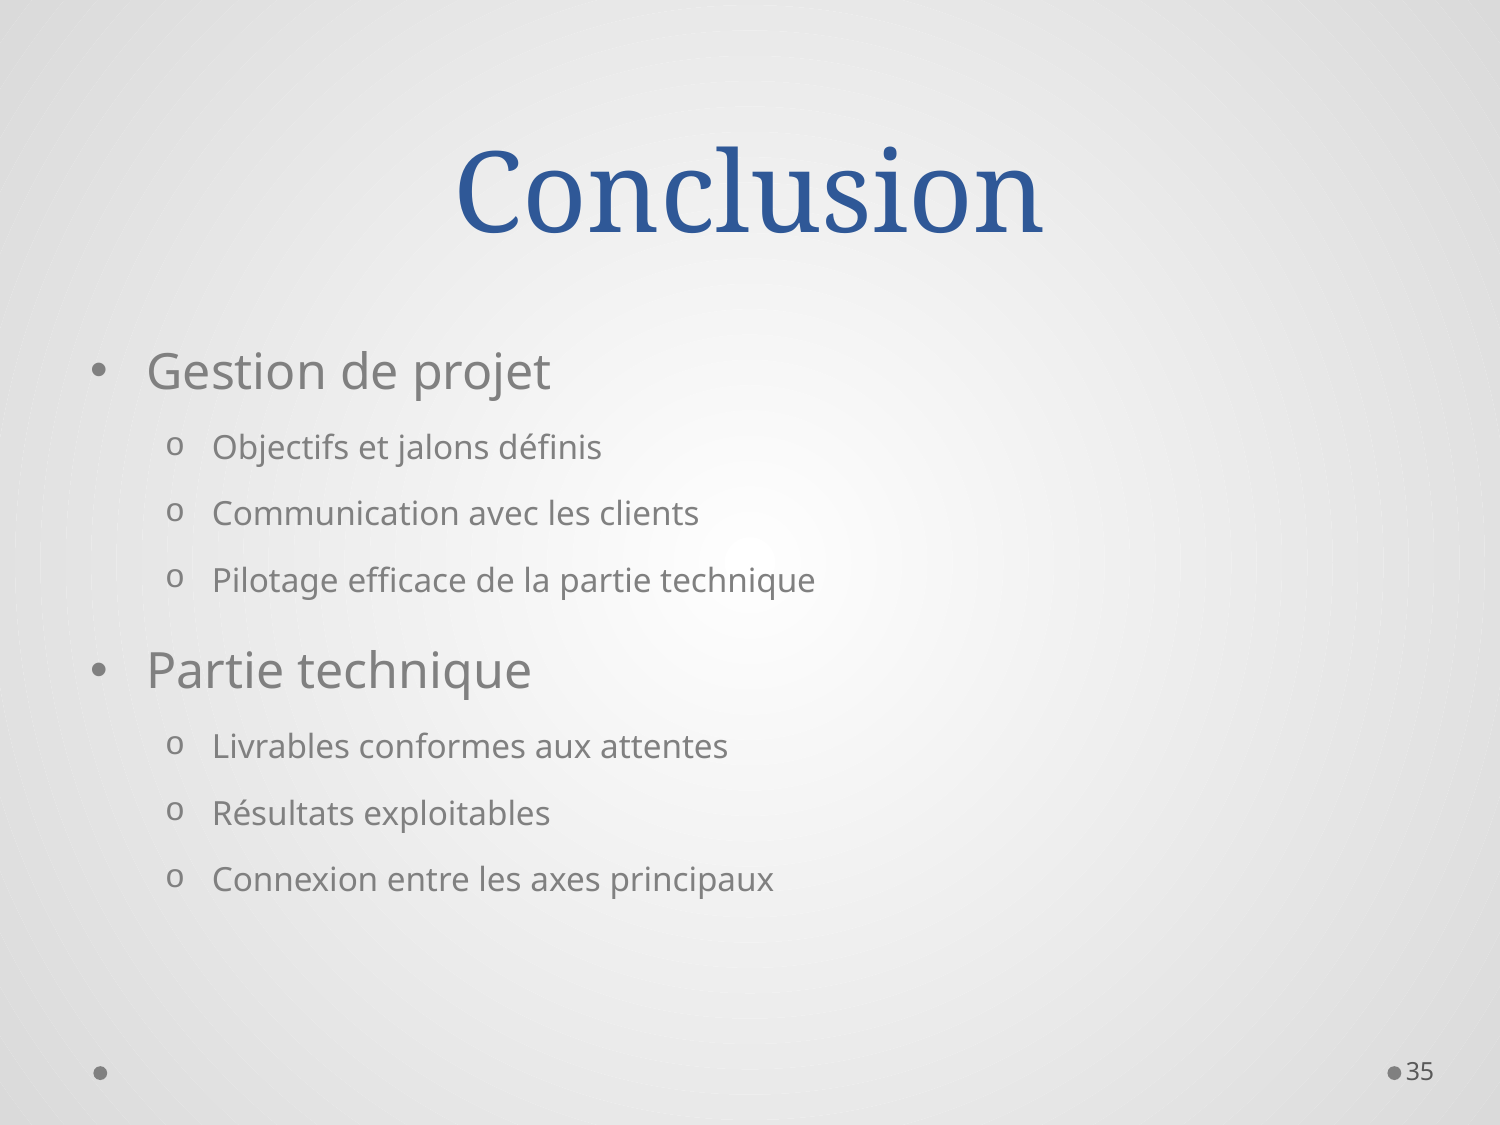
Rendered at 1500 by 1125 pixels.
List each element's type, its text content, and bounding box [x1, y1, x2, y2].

list Gestion de projet Objectifs et jalons définis Communication avec les clients Pilotage efficace de la partie technique Partie technique Livrables conformes aux attentes Résultats exploitables Connexion entre les axes principaux [75, 302, 1425, 922]
title Conclusion [75, 0, 1425, 263]
slide_number 35 [1401, 1042, 1494, 1103]
